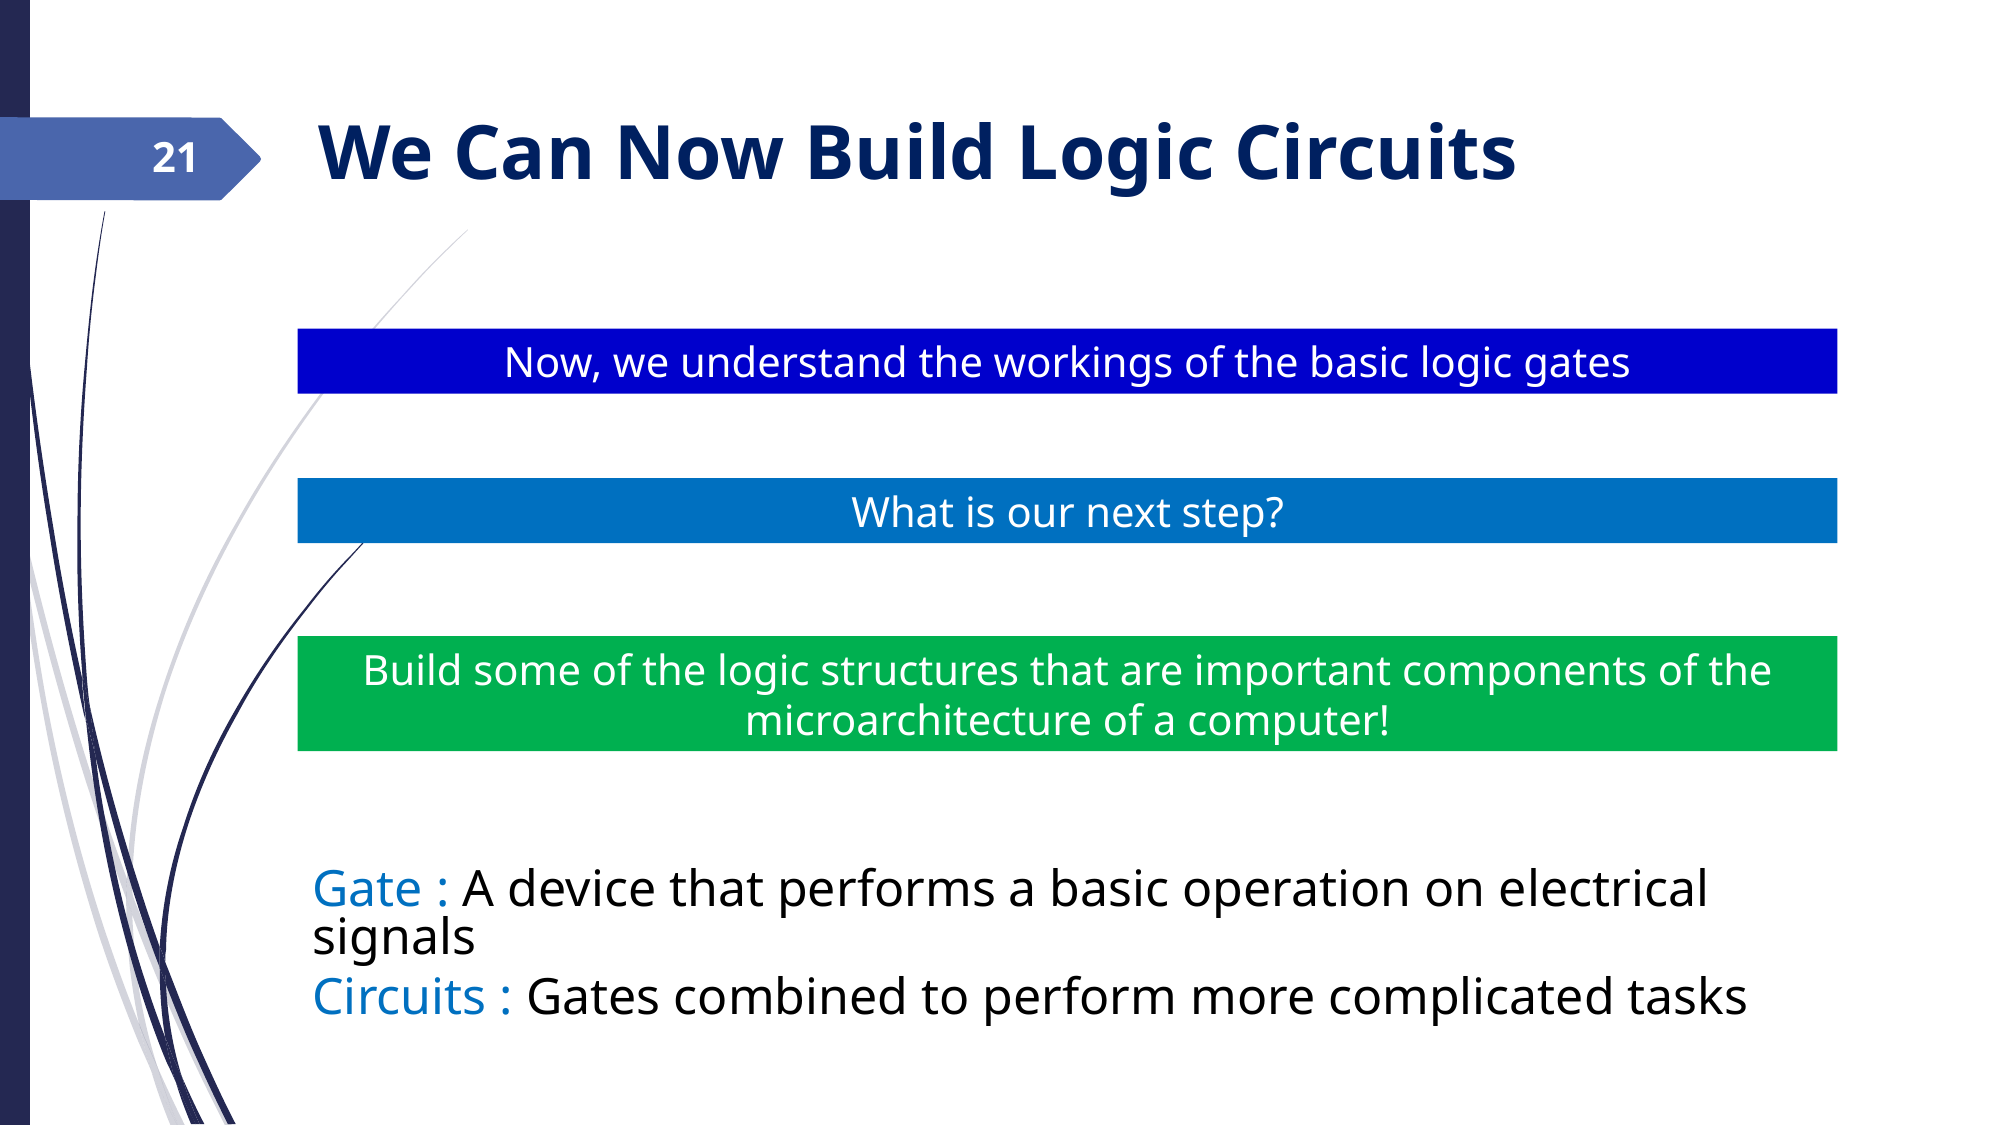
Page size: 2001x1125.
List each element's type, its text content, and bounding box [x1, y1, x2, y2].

text_box Gate : A device that performs a basic operation on electrical signals Circuits : Gates combined to perform more complicated tasks [297, 860, 1838, 1032]
text_box What is our next step? [297, 478, 1838, 544]
slide_number ‹#› [87, 129, 216, 190]
text_box Build some of the logic structures that are important components of the microarchitecture of a computer! [297, 636, 1838, 752]
text_box Now, we understand the workings of the basic logic gates [297, 328, 1838, 394]
text_box We Can Now Build Logic Circuits [314, 86, 2000, 212]
